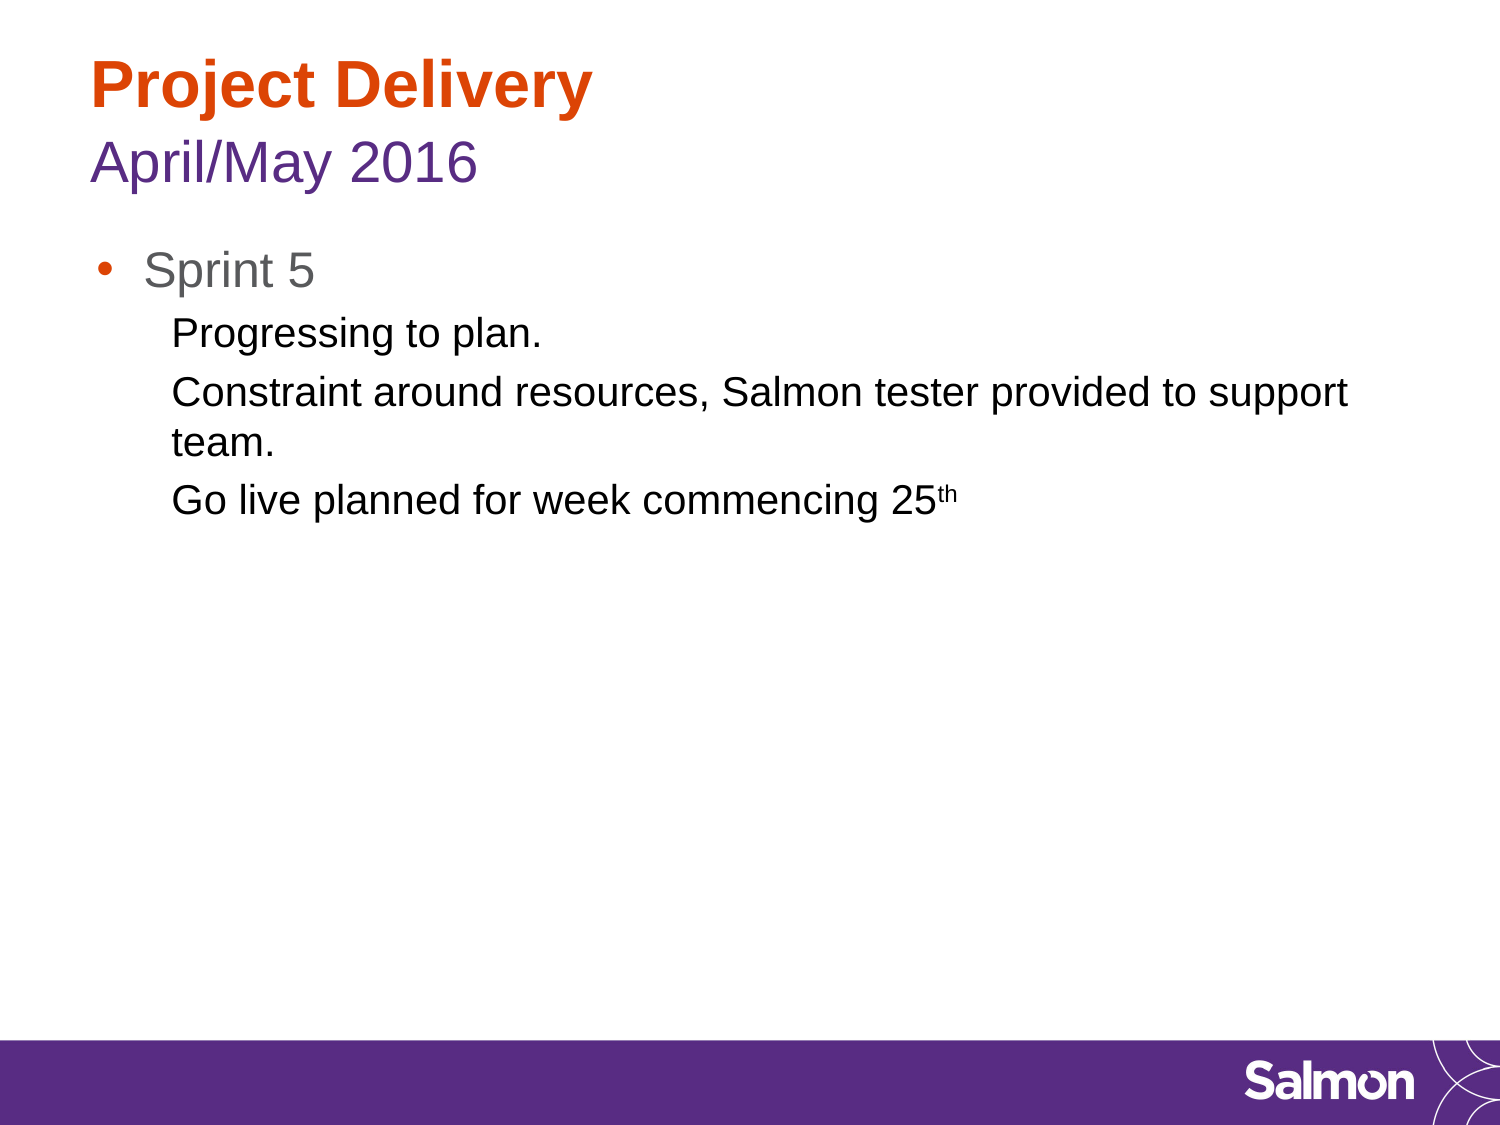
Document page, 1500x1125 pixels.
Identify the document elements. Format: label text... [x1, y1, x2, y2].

text_box Sprint 5 Progressing to plan. Constraint around resources, Salmon tester provided to support team. Go live planned for week commencing 25th [81, 230, 1432, 909]
title Project Delivery [75, 0, 1425, 167]
list April/May 2016 [75, 116, 566, 203]
picture [0, 1011, 1500, 1125]
